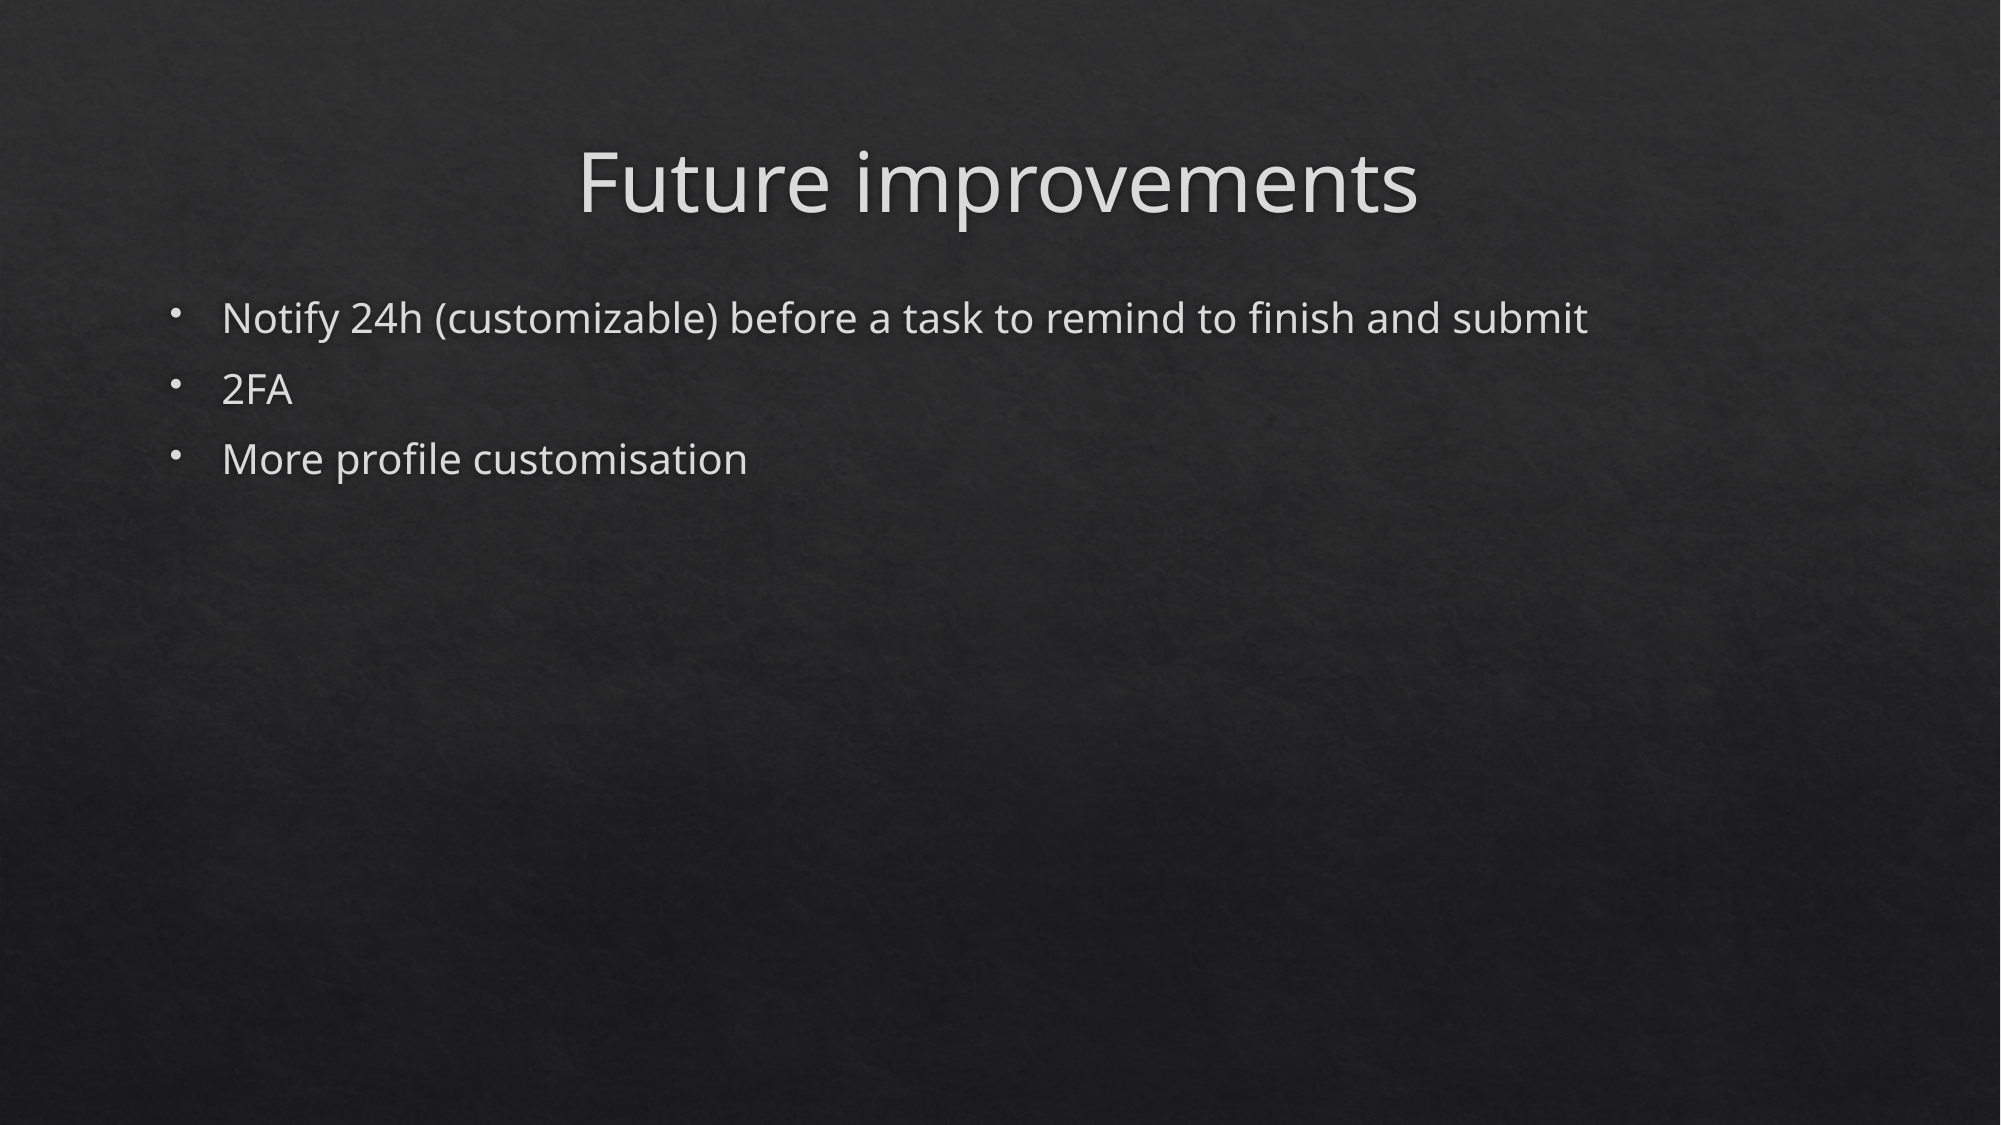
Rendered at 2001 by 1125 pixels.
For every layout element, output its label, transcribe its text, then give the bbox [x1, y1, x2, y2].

list Notify 24h (customizable) before a task to remind to finish and submit 2FA More profile customisation [149, 284, 1849, 950]
title Future improvements [149, 99, 1849, 260]
